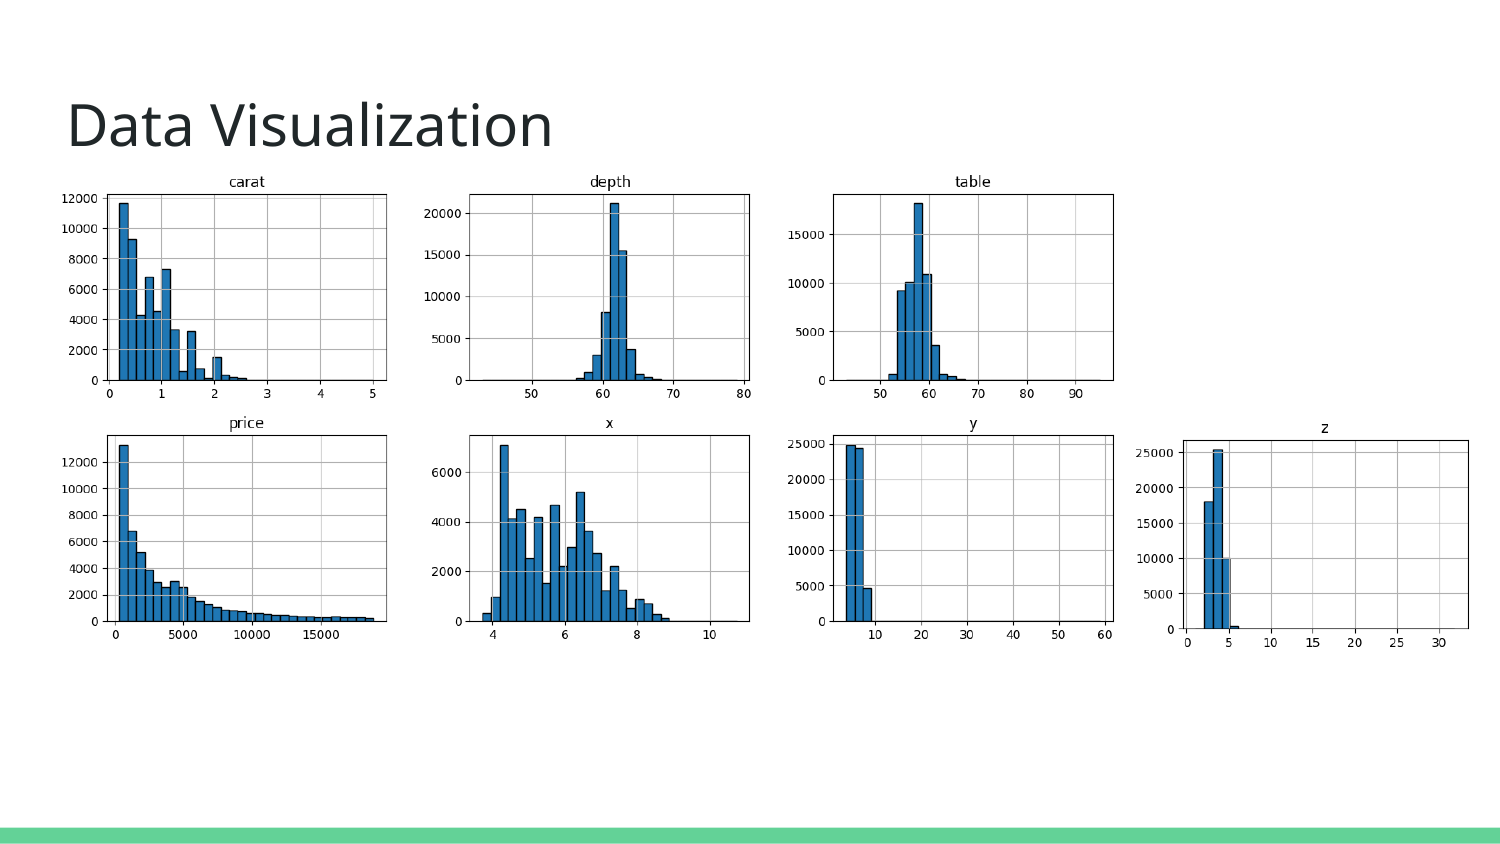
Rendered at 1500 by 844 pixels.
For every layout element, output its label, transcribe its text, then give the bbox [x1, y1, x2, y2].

title Data Visualization [51, 72, 1449, 167]
picture [1126, 415, 1500, 659]
picture [50, 166, 1122, 658]
